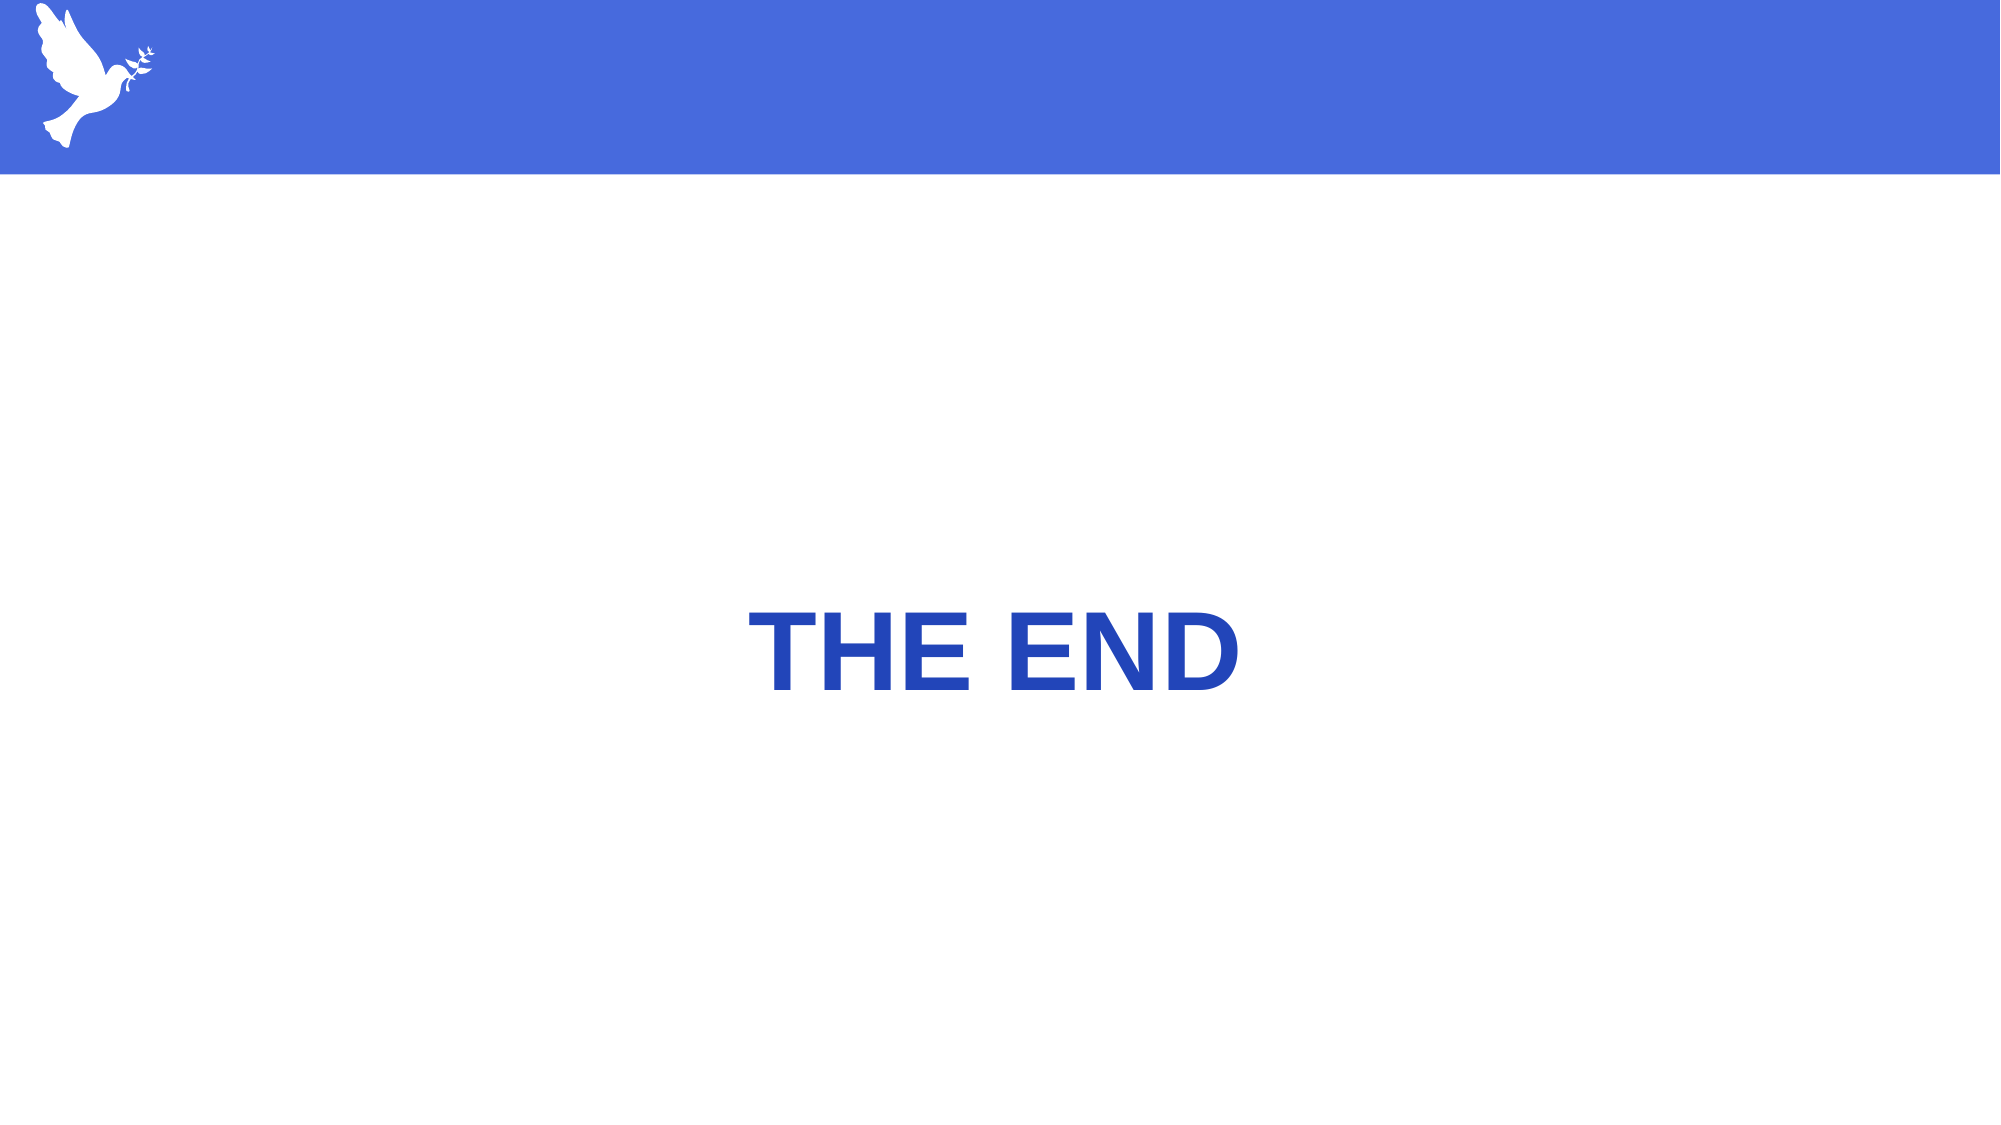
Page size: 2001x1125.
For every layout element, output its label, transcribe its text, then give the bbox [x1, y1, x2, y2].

list THE END [720, 594, 1272, 713]
